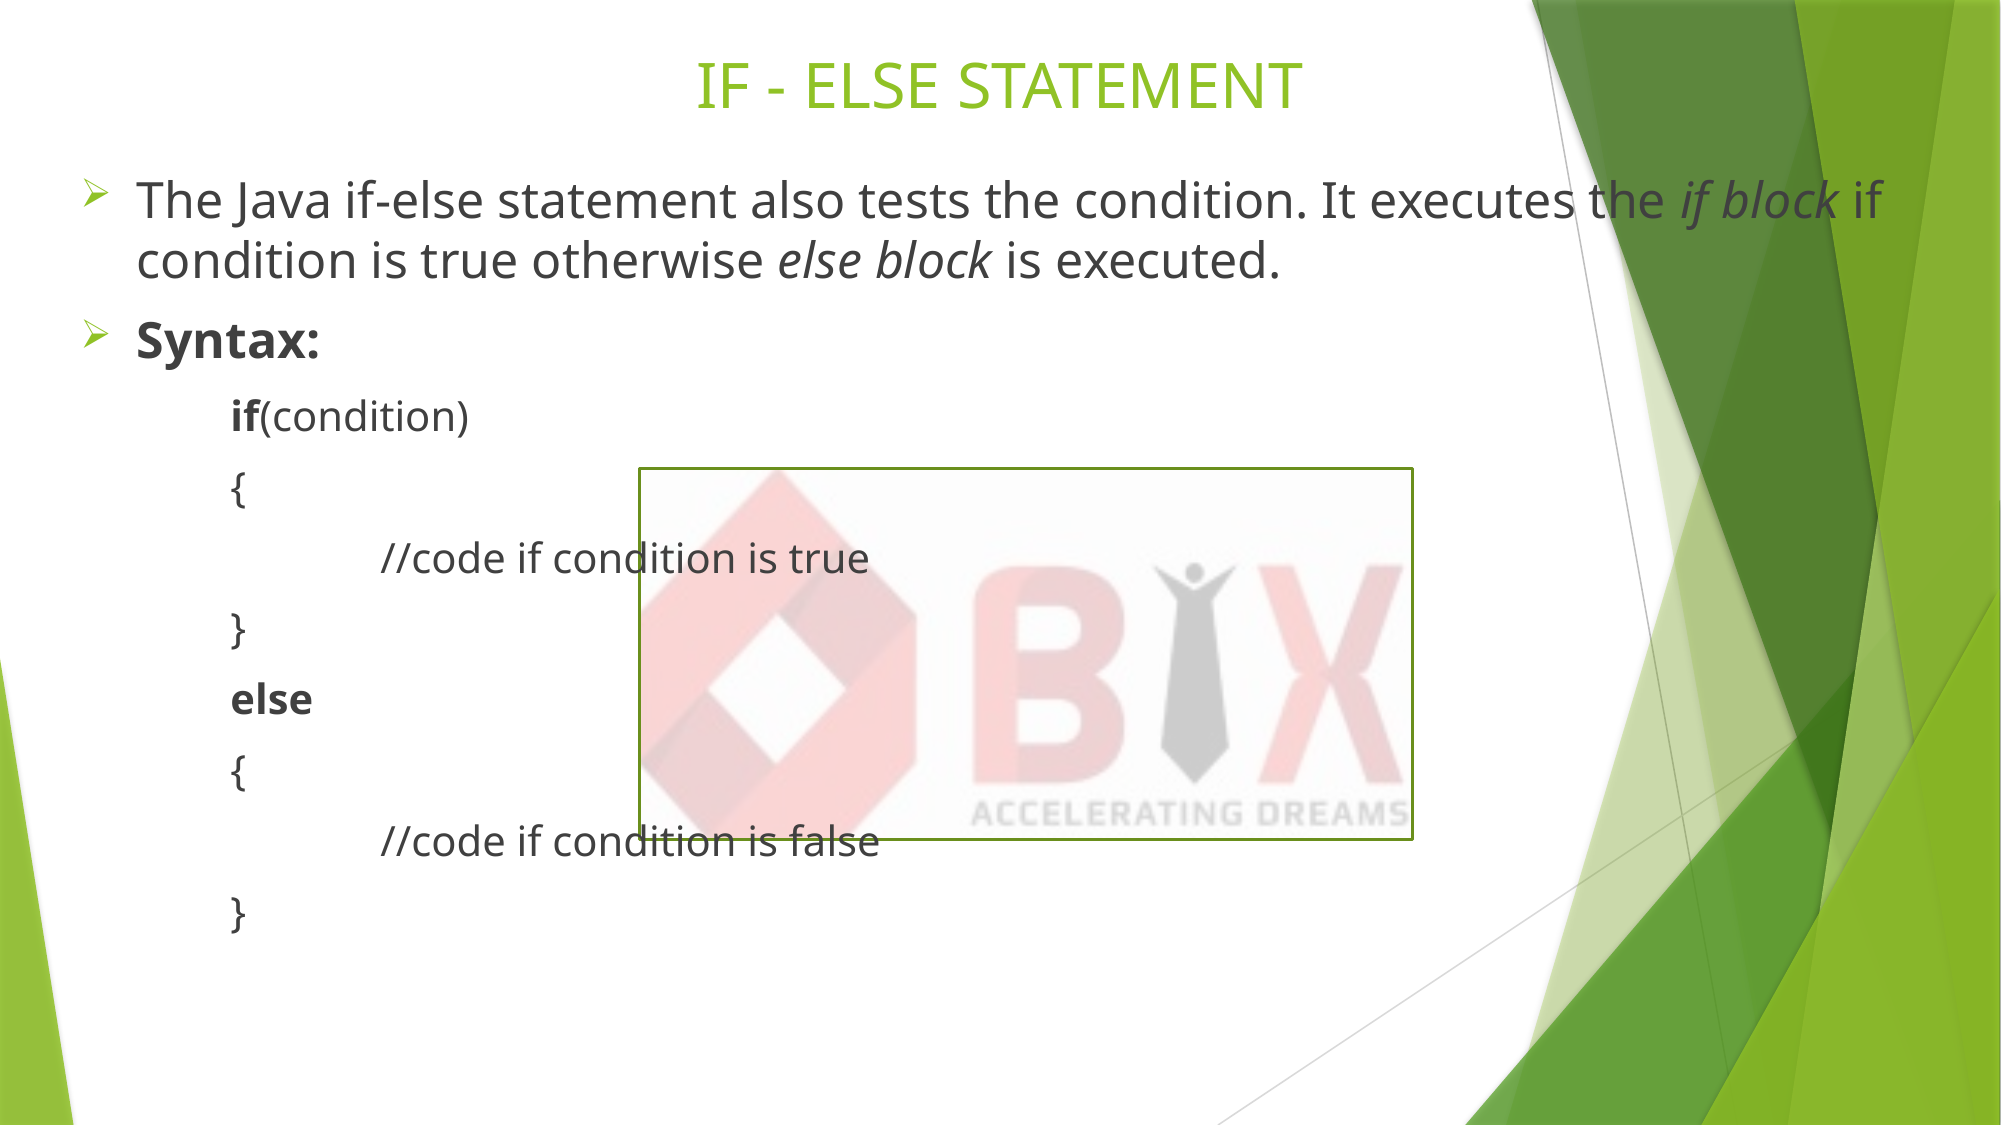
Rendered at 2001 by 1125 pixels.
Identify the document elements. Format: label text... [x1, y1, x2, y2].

title IF - ELSE STATEMENT [65, 38, 1936, 129]
list The Java if-else statement also tests the condition. It executes the if block if condition is true otherwise else block is executed. Syntax: if(condition) { //code if condition is true } else { //code if condition is false } [65, 160, 1936, 1078]
